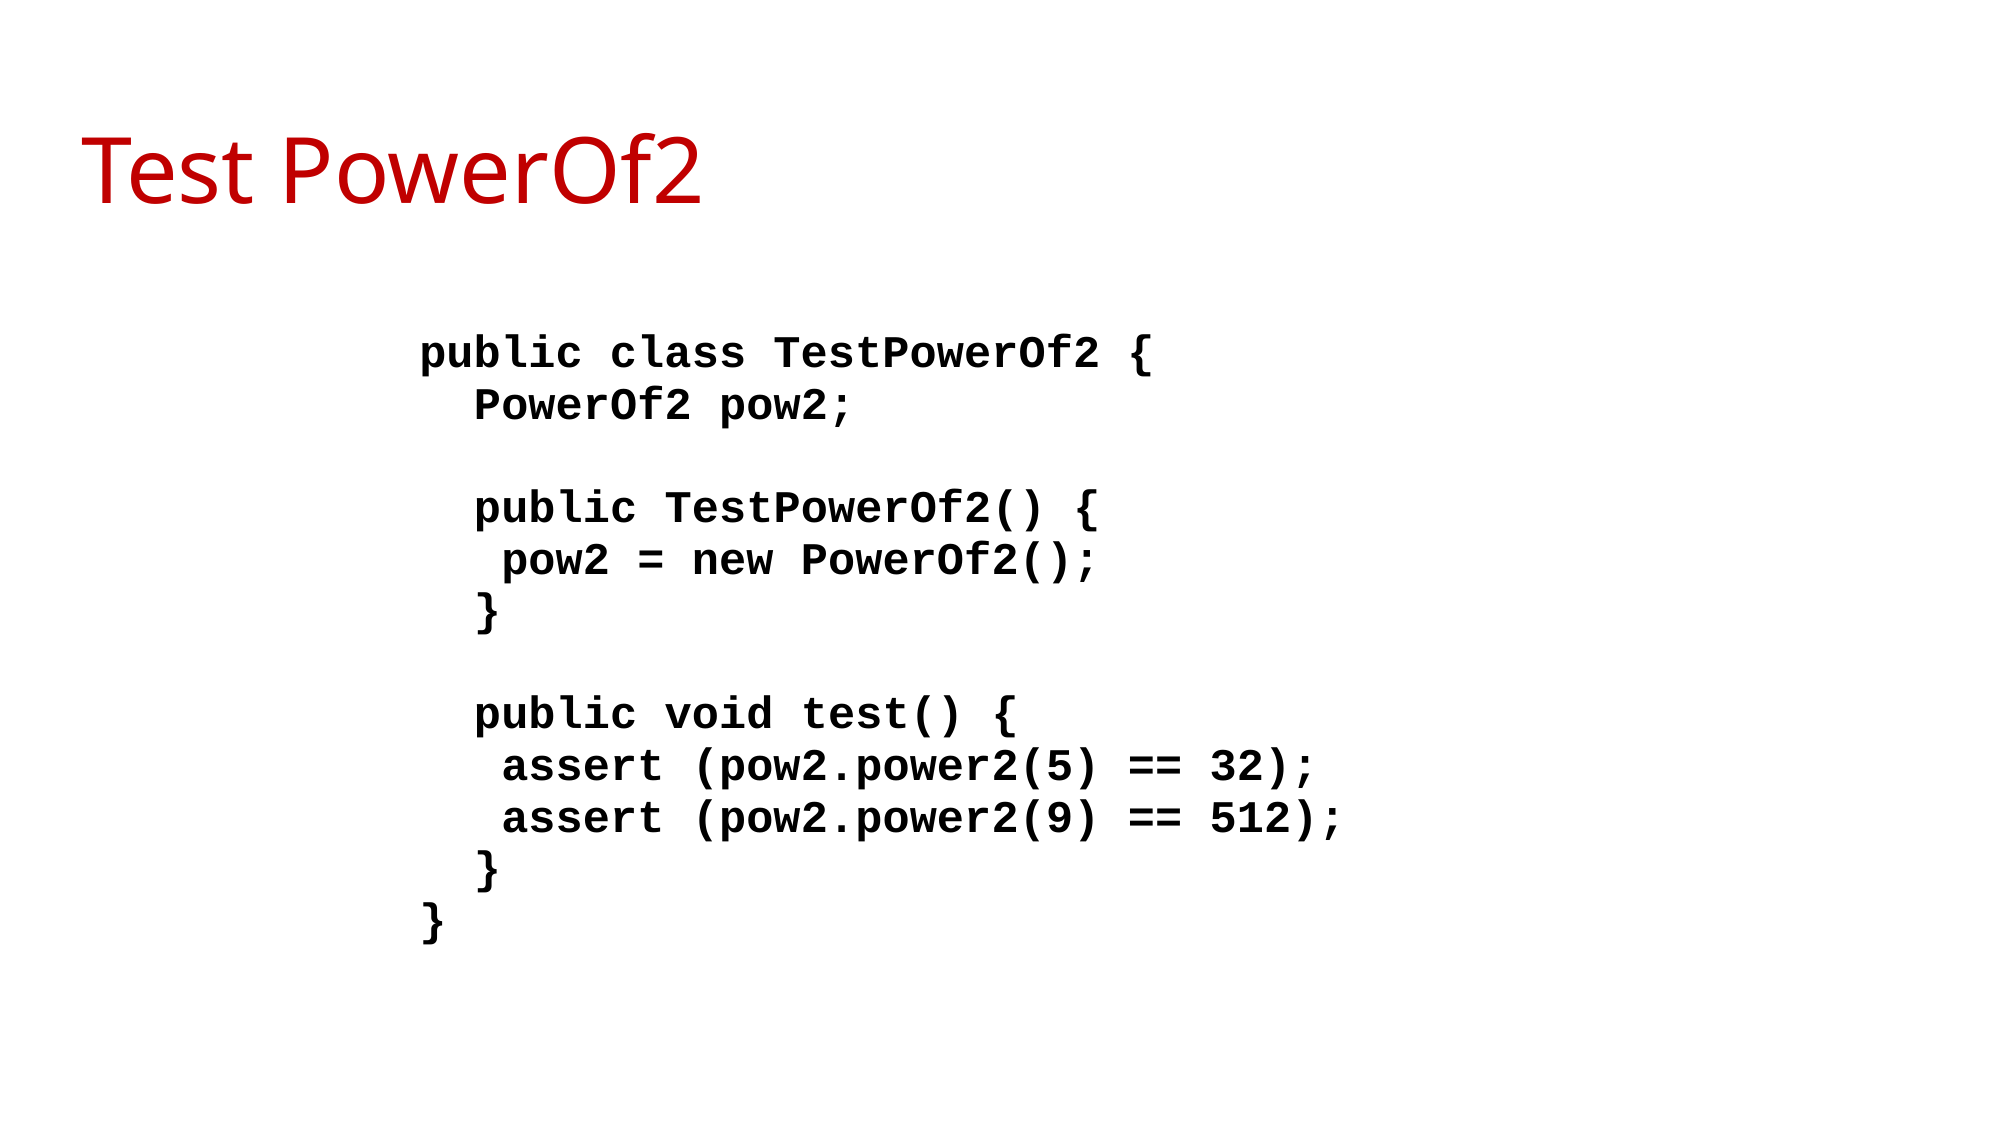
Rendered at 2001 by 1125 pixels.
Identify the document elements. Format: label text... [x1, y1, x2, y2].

title Test PowerOf2 [66, 77, 1348, 266]
text_box public class TestPowerOf2 { PowerOf2 pow2; public TestPowerOf2() { pow2 = new PowerOf2(); } public void test() { assert (pow2.power2(5) == 32); assert (pow2.power2(9) == 512); } } [419, 326, 1653, 946]
